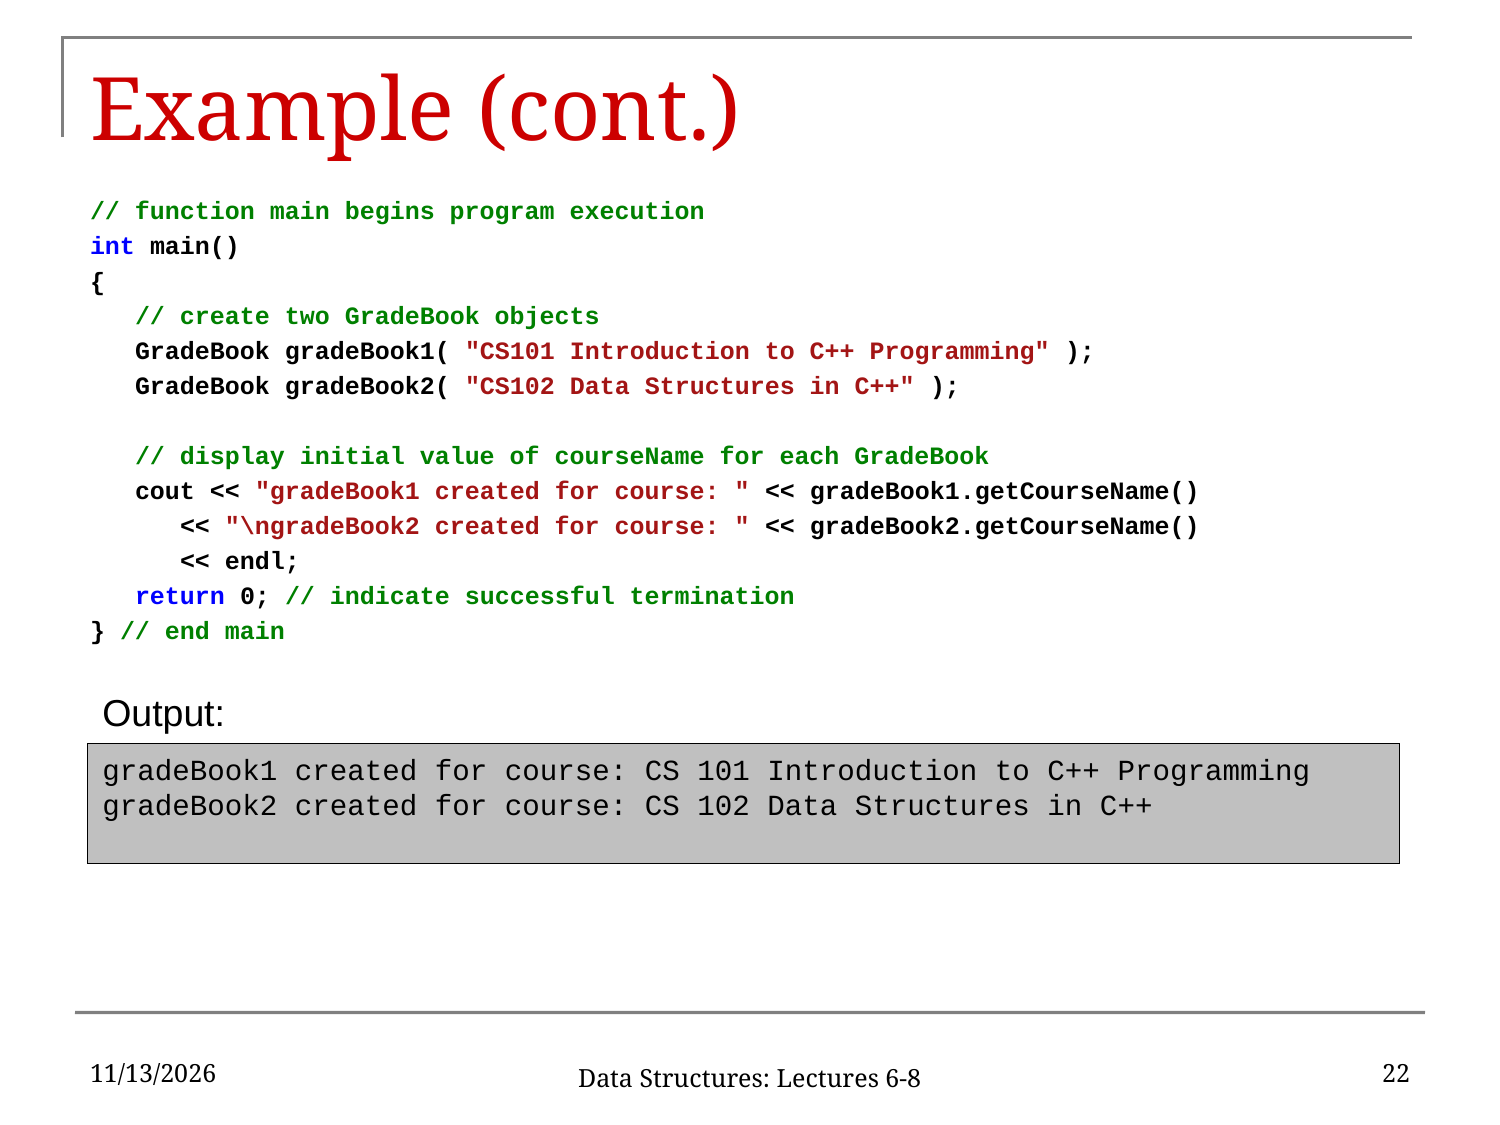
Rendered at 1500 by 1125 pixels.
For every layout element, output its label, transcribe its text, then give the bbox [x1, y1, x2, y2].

list // function main begins program execution int main() { // create two GradeBook objects GradeBook gradeBook1( "CS101 Introduction to C++ Programming" ); GradeBook gradeBook2( "CS102 Data Structures in C++" ); // display initial value of courseName for each GradeBook cout << "gradeBook1 created for course: " << gradeBook1.getCourseName() << "\ngradeBook2 created for course: " << gradeBook2.getCourseName() << endl; return 0; // indicate successful termination } // end main [75, 187, 1425, 663]
footer Data Structures: Lectures 6-8 [512, 1024, 988, 1101]
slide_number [74, 1023, 426, 1100]
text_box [87, 680, 1401, 876]
slide_number 22 [1074, 1023, 1426, 1100]
title Example (cont.) [75, 45, 1425, 163]
